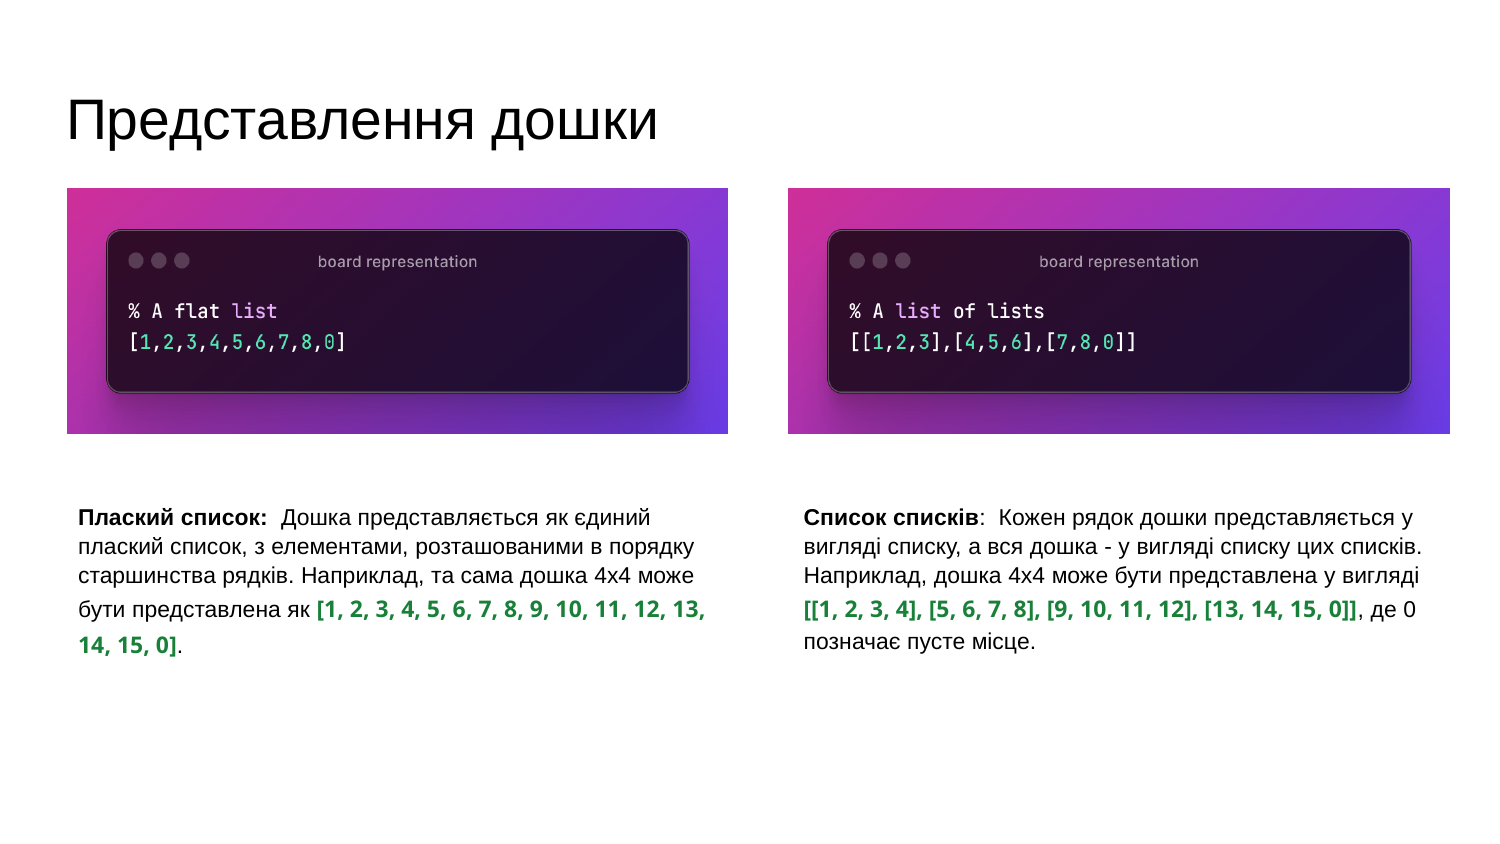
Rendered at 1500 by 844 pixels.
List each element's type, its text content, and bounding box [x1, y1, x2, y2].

picture [788, 188, 1450, 434]
picture [66, 188, 728, 434]
title Представлення дошки [51, 72, 1449, 167]
list Список списків: Кожен рядок дошки представляється у вигляді списку, а вся дошка - у вигляді списку цих списків. Наприклад, дошка 4x4 може бути представлена у вигляді [[1, 2, 3, 4], [5, 6, 7, 8], [9, 10, 11, 12], [13, 14, 15, 0]], де 0 позначає пусте місце. [788, 485, 1457, 731]
list Плаский список: Дошка представляється як єдиний плаский список, з елементами, розташованими в порядку старшинства рядків. Наприклад, та сама дошка 4x4 може бути представлена як [1, 2, 3, 4, 5, 6, 7, 8, 9, 10, 11, 12, 13, 14, 15, 0]. [63, 485, 732, 757]
